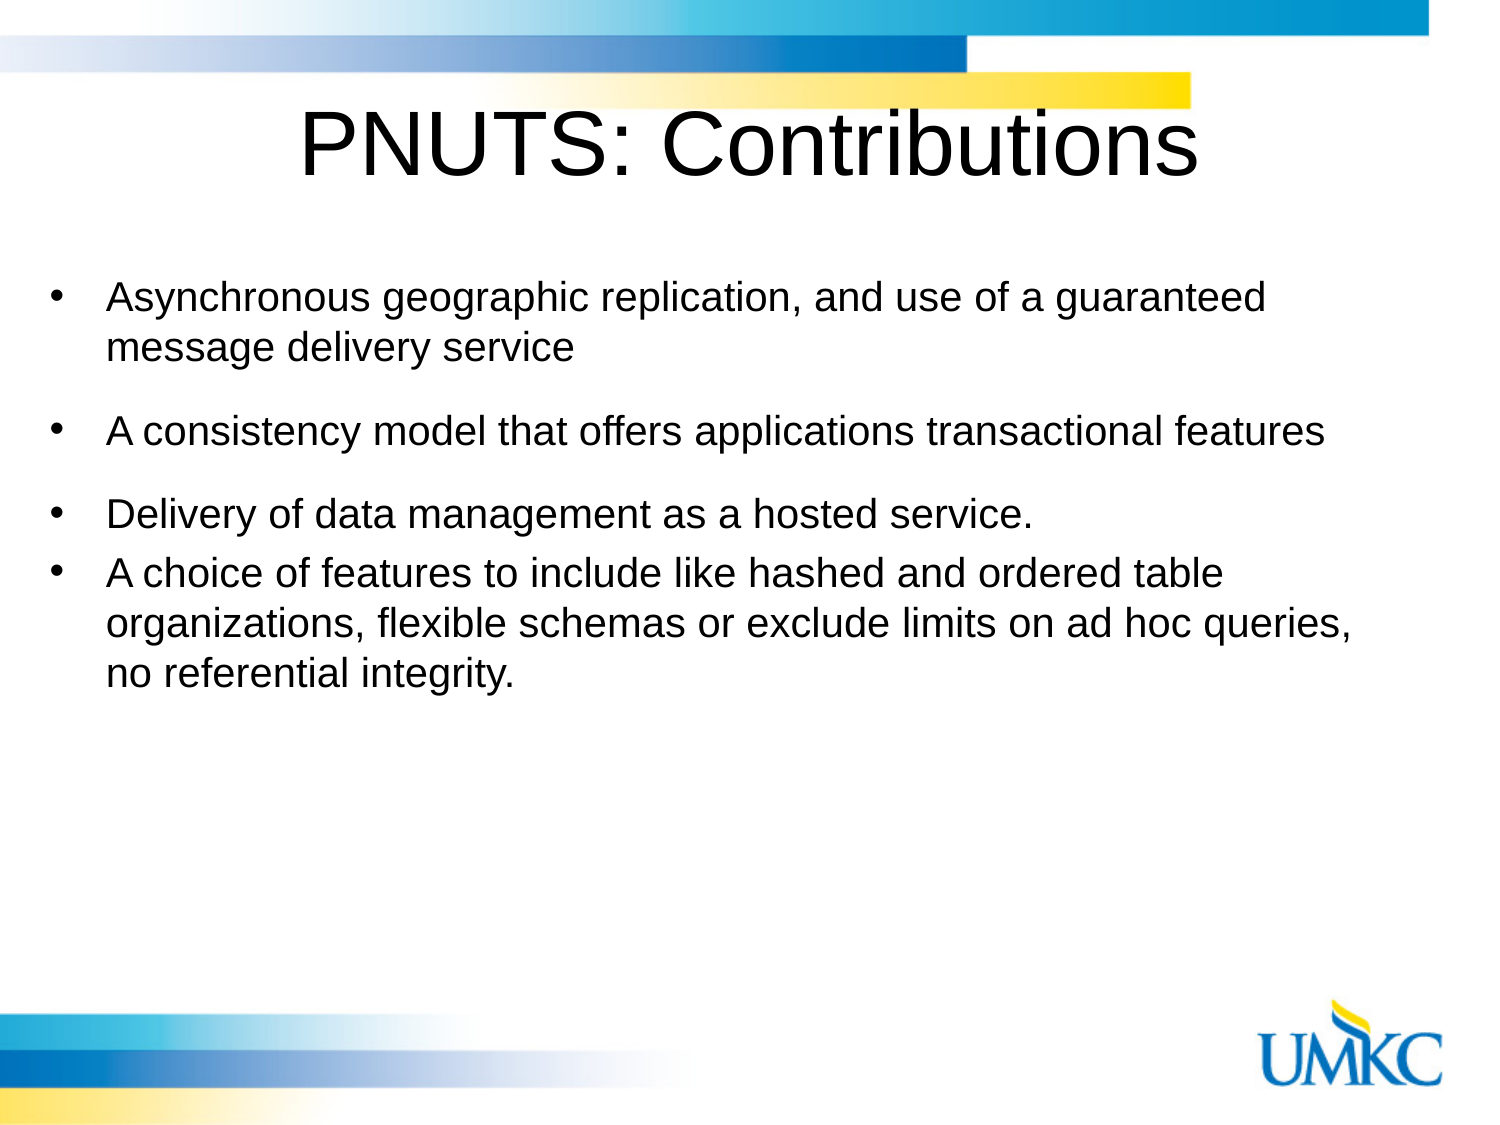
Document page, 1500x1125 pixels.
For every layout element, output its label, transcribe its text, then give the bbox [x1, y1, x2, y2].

list Asynchronous geographic replication, and use of a guaranteed message delivery service A consistency model that offers applications transactional features Delivery of data management as a hosted service. A choice of features to include like hashed and ordered table organizations, flexible schemas or exclude limits on ad hoc queries, no referential integrity. [34, 262, 1425, 1005]
picture [0, 0, 1500, 1125]
title PNUTS: Contributions [75, 45, 1425, 233]
